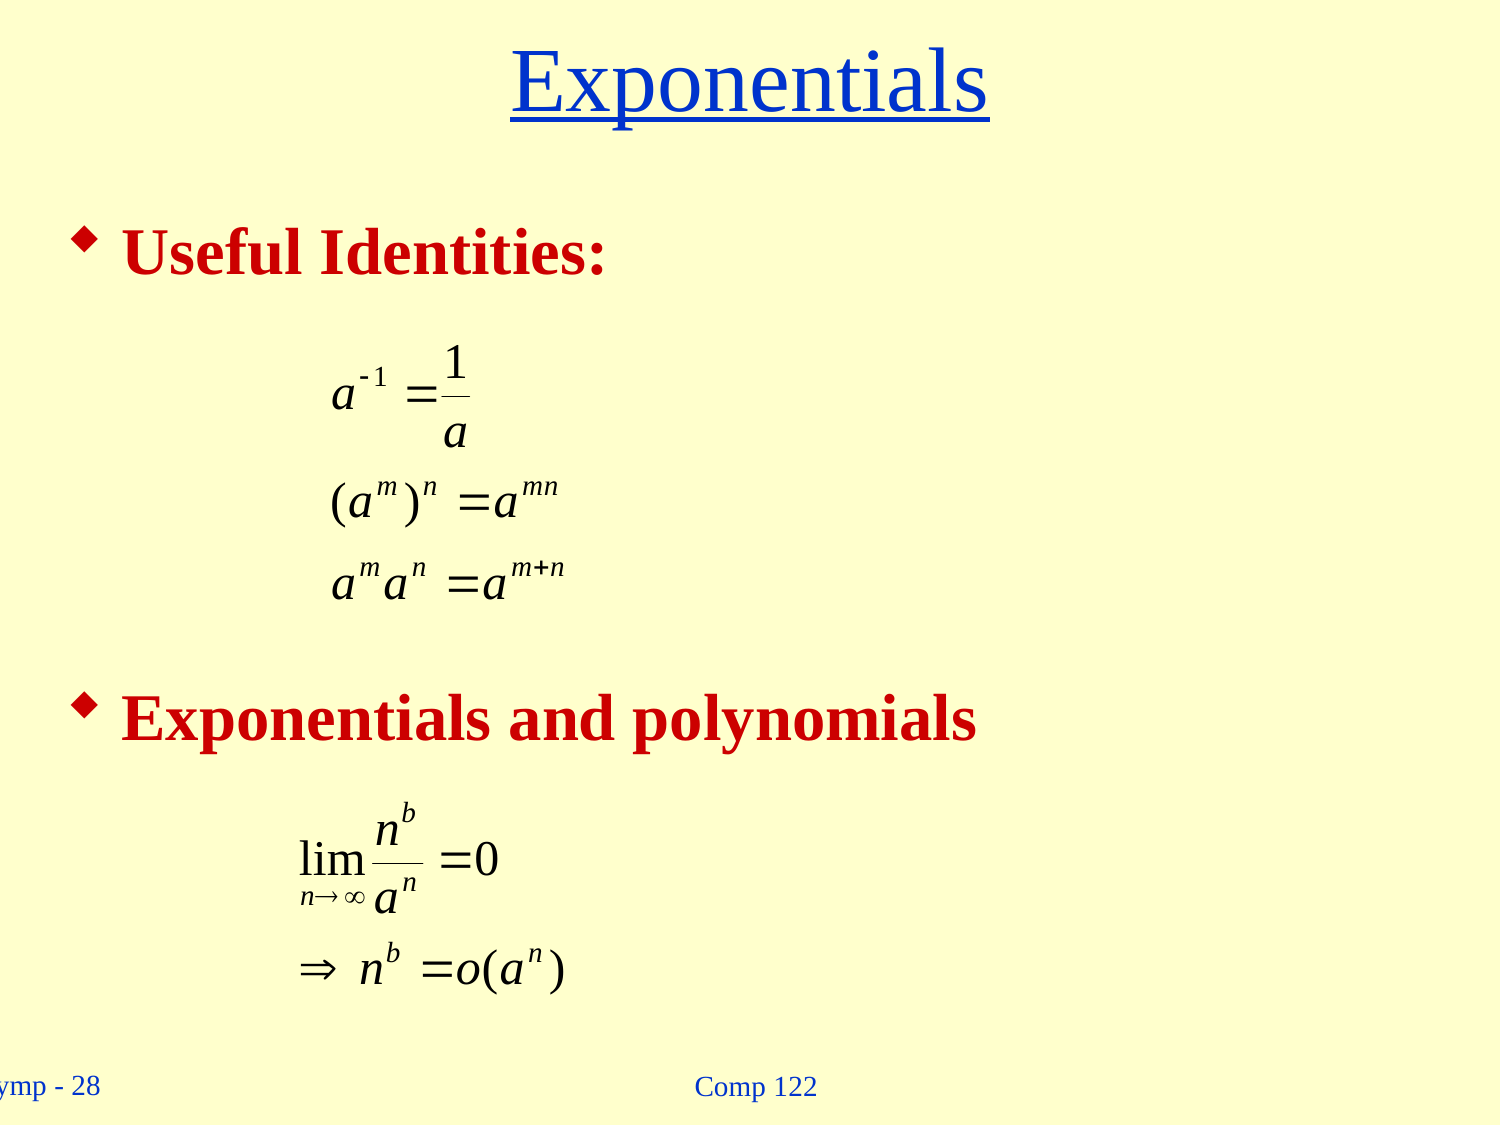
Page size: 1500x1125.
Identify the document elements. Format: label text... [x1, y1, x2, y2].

title Exponentials [0, 0, 1500, 150]
footer Comp 122 [599, 1046, 913, 1123]
list Useful Identities: Exponentials and polynomials [50, 200, 1438, 1000]
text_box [296, 795, 570, 1001]
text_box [327, 334, 570, 606]
